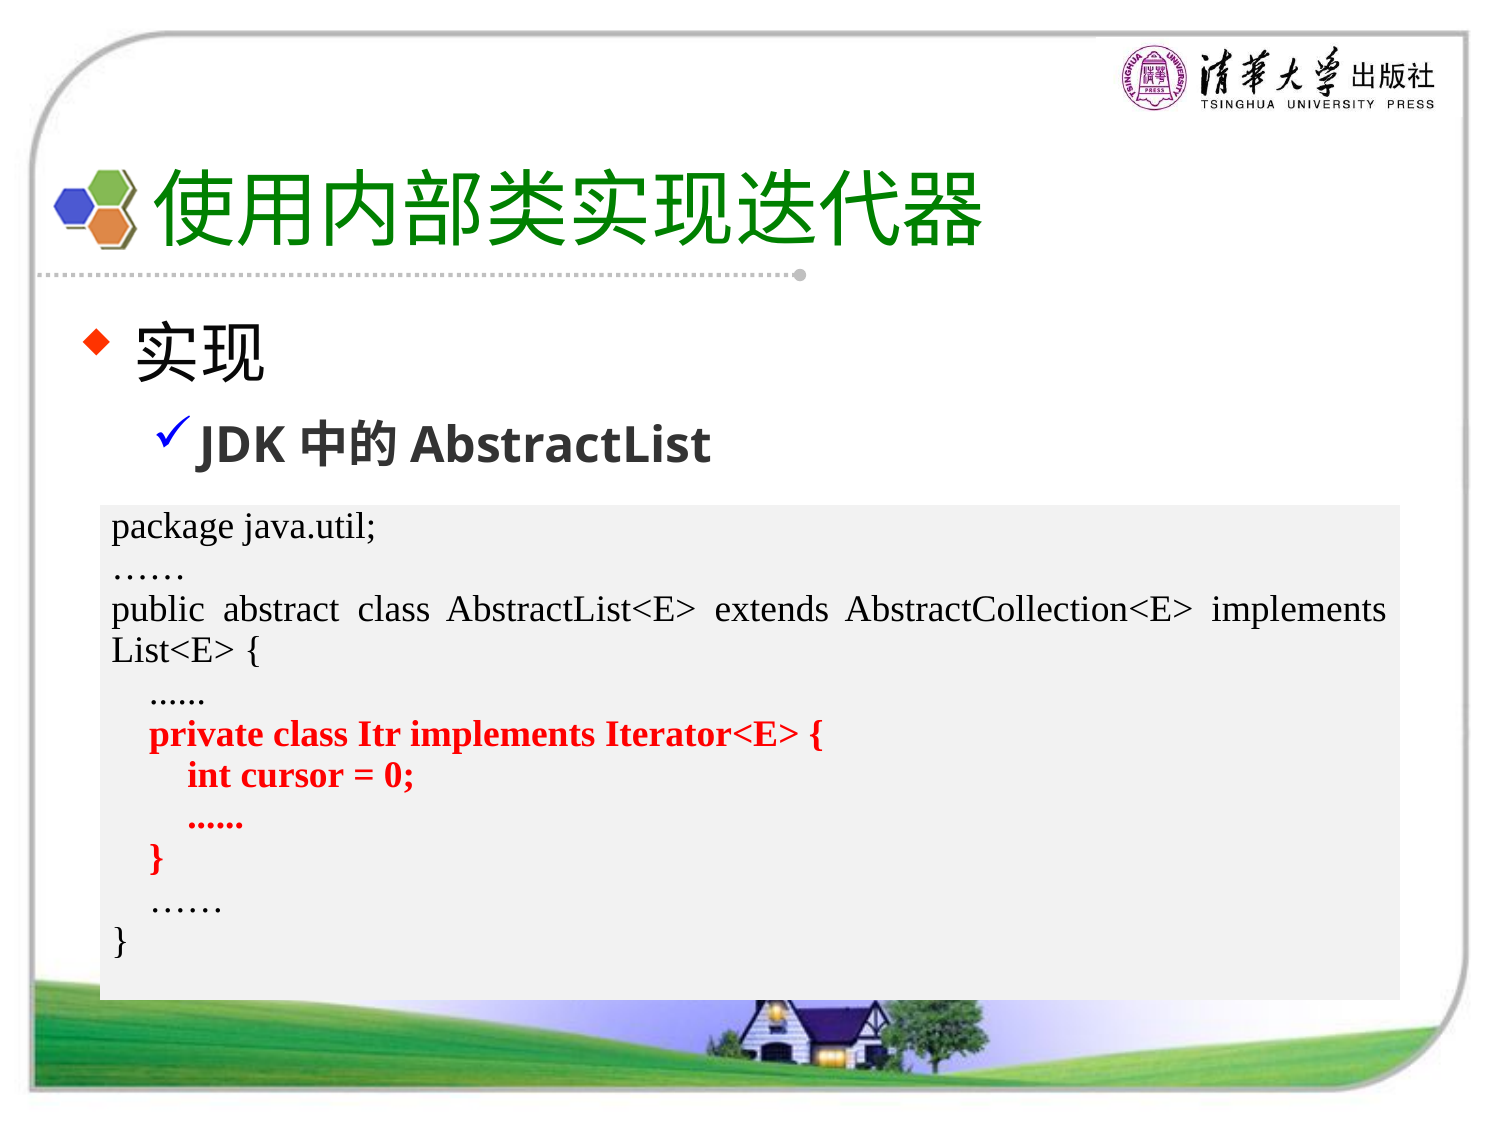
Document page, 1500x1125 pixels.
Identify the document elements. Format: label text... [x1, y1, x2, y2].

table_header package java.util; …… public abstract class AbstractList<E> extends AbstractCollection<E> implements List<E> { ...... private class Itr implements Iterator<E> { int cursor = 0; ...... } …… } [100, 505, 1400, 1000]
picture [0, 75, 1500, 1125]
text_box [0, 0, 1500, 75]
list 实现 JDK中的AbstractList [62, 287, 1413, 963]
title 使用内部类实现迭代器 [137, 149, 1175, 263]
